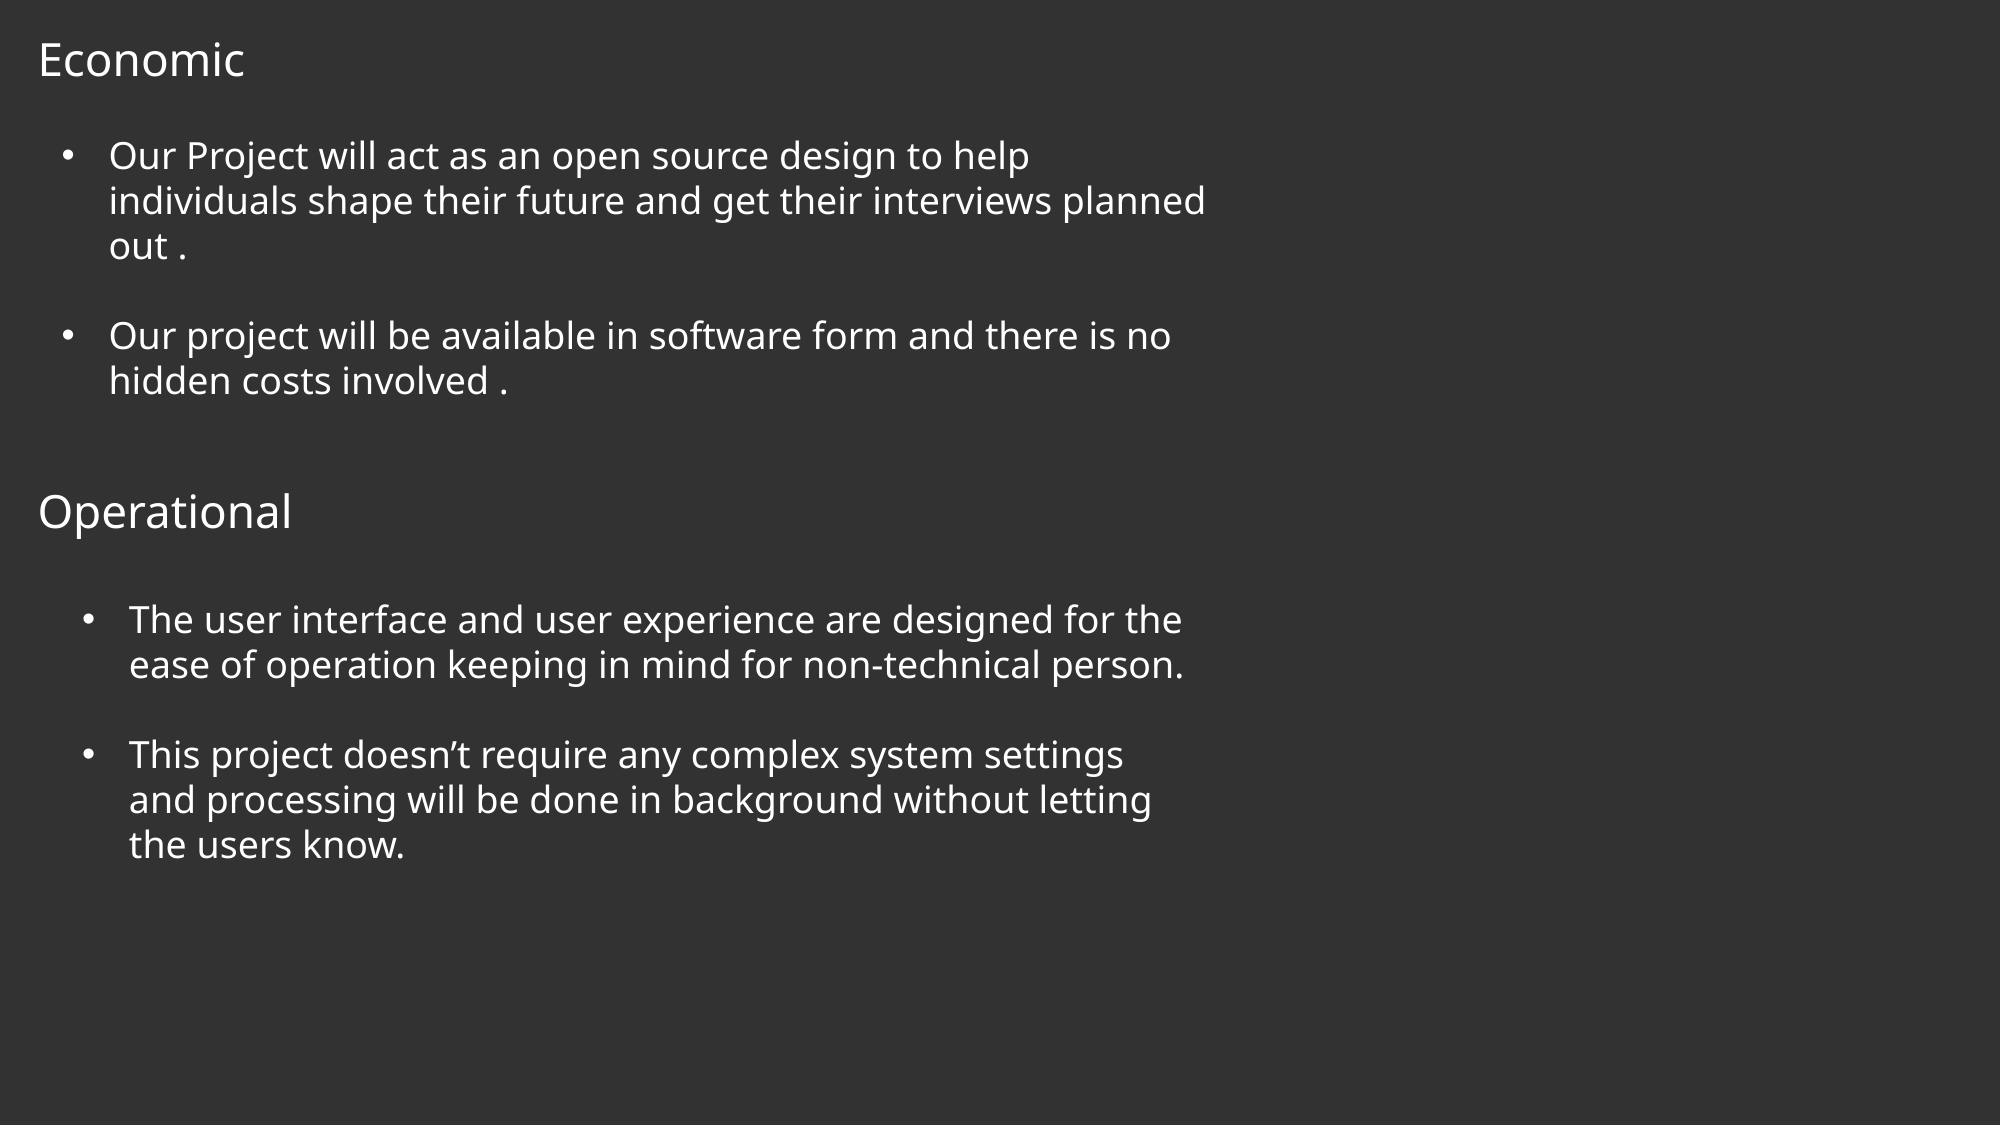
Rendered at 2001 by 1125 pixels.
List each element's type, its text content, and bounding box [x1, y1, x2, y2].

text_box The user interface and user experience are designed for the ease of operation keeping in mind for non-technical person. This project doesn’t require any complex system settings and processing will be done in background without letting the users know. [67, 588, 1206, 874]
text_box Economic [22, 22, 413, 93]
text_box Our Project will act as an open source design to help individuals shape their future and get their interviews planned out . Our project will be available in software form and there is no hidden costs involved . [46, 124, 1226, 409]
text_box Operational [22, 475, 388, 546]
